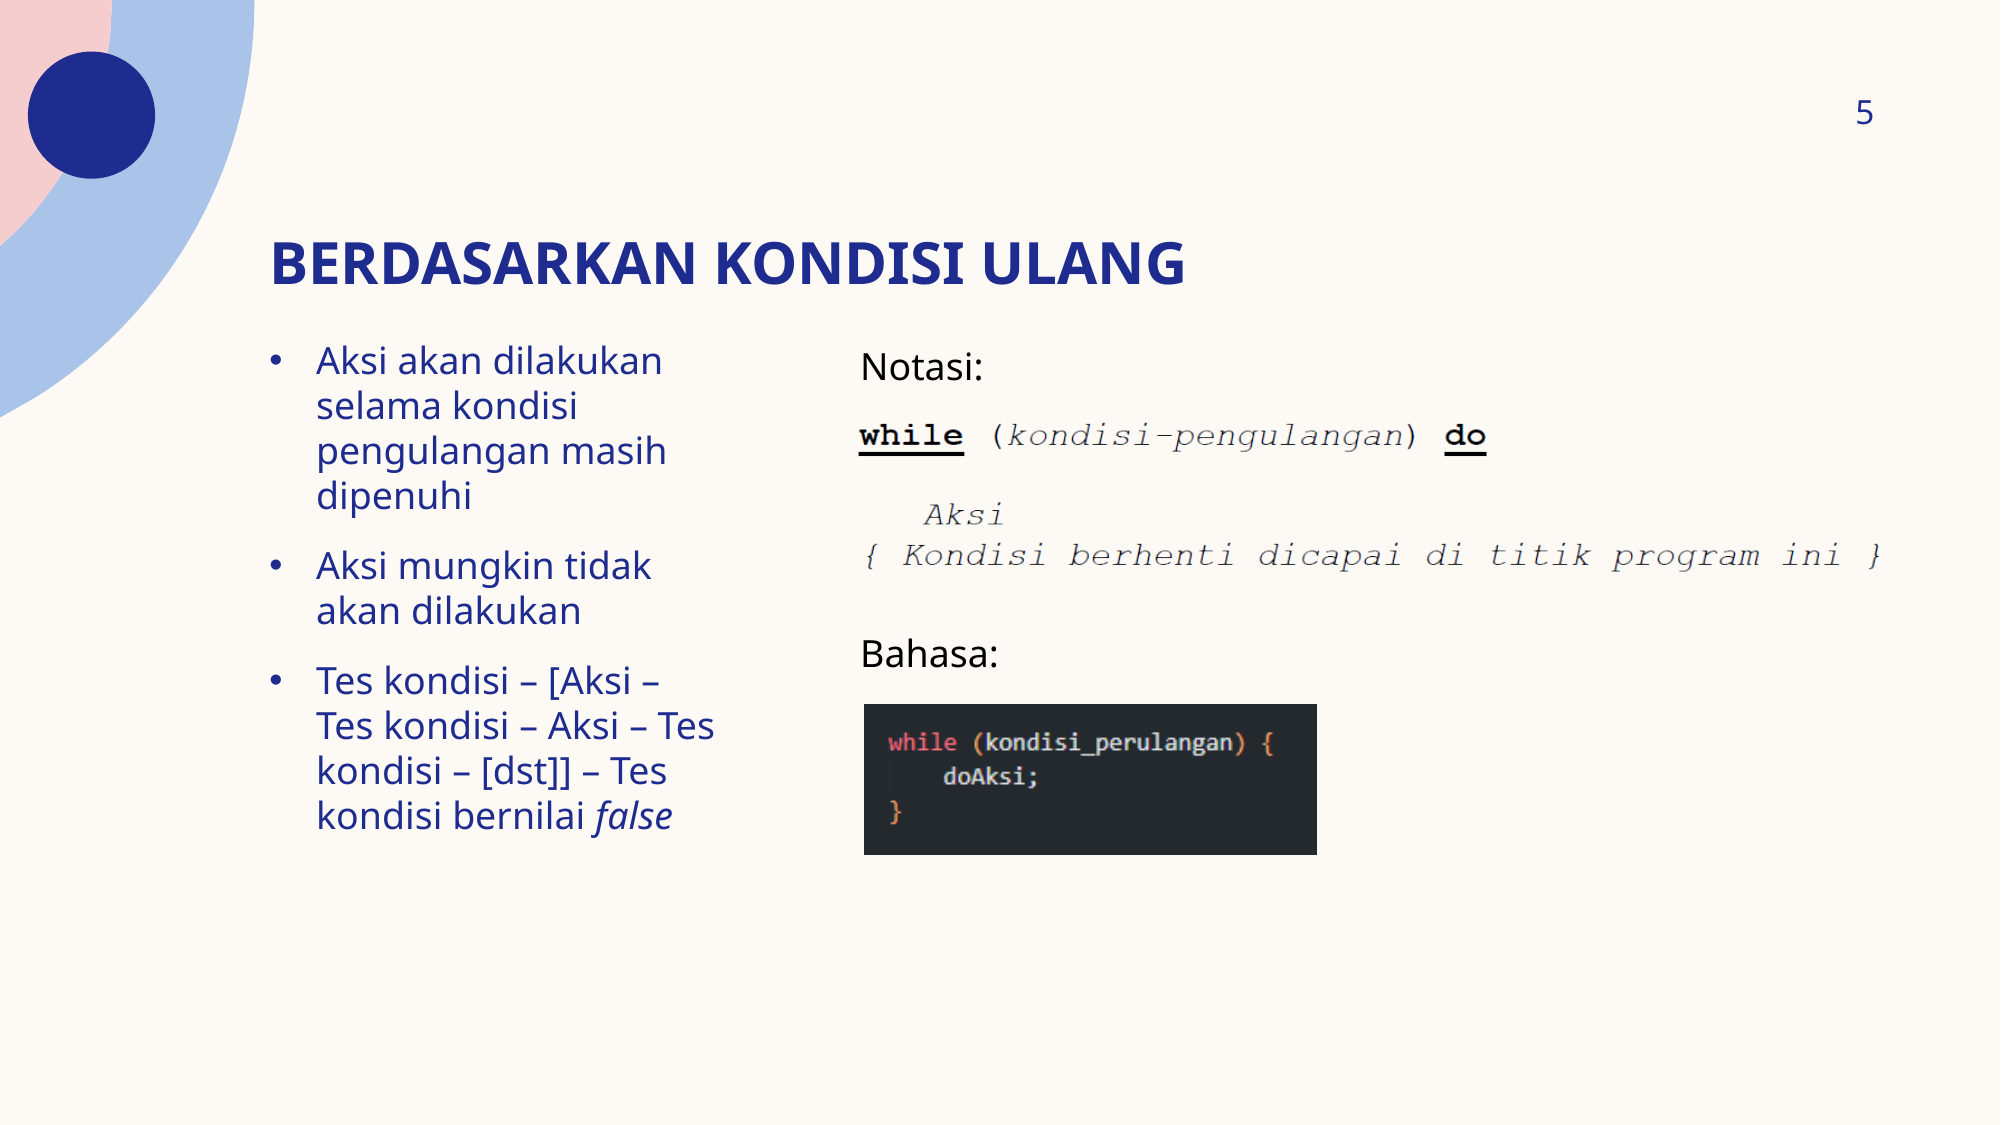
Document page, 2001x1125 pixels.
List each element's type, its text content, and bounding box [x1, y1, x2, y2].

text_box Notasi: [845, 335, 1164, 396]
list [845, 417, 1905, 602]
picture [864, 704, 1317, 855]
list Aksi akan dilakukan selama kondisi pengulangan masih dipenuhi Aksi mungkin tidak akan dilakukan Tes kondisi – [Aksi – Tes kondisi – Aksi – Tes kondisi – [dst]] – Tes kondisi bernilai false [254, 336, 743, 945]
slide_number 5 [1699, 75, 1875, 153]
title Berdasarkan kondisi ulang [254, 135, 1875, 297]
text_box Bahasa: [845, 622, 1164, 683]
